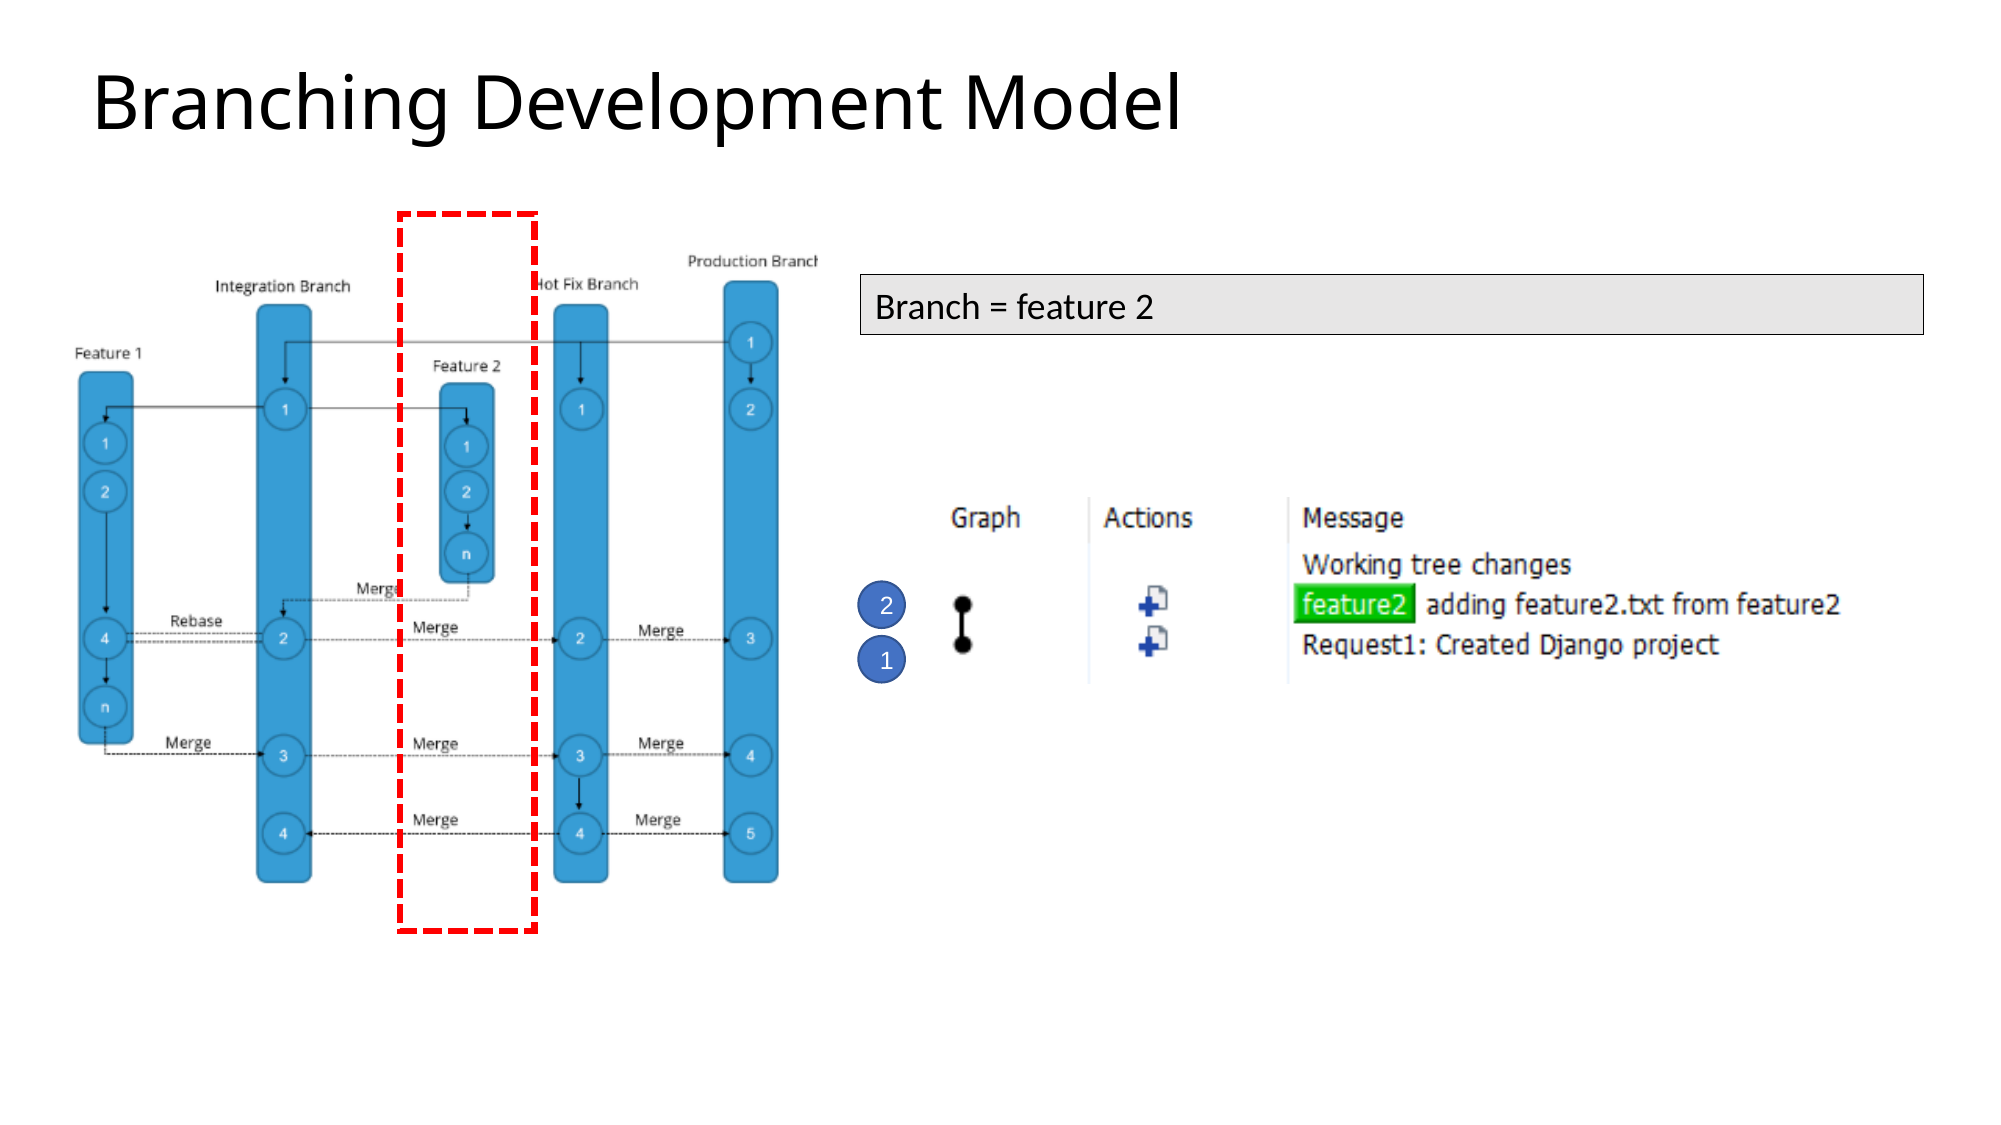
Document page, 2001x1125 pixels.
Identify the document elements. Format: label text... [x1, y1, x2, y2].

text_box 2 [857, 580, 906, 630]
title Branching Development Model [76, 0, 1890, 214]
picture [949, 497, 1859, 684]
picture [34, 226, 818, 899]
text_box [399, 213, 536, 226]
text_box 1 [857, 634, 906, 684]
text_box Branch = feature 2 [860, 274, 1924, 335]
text_box [399, 899, 536, 932]
